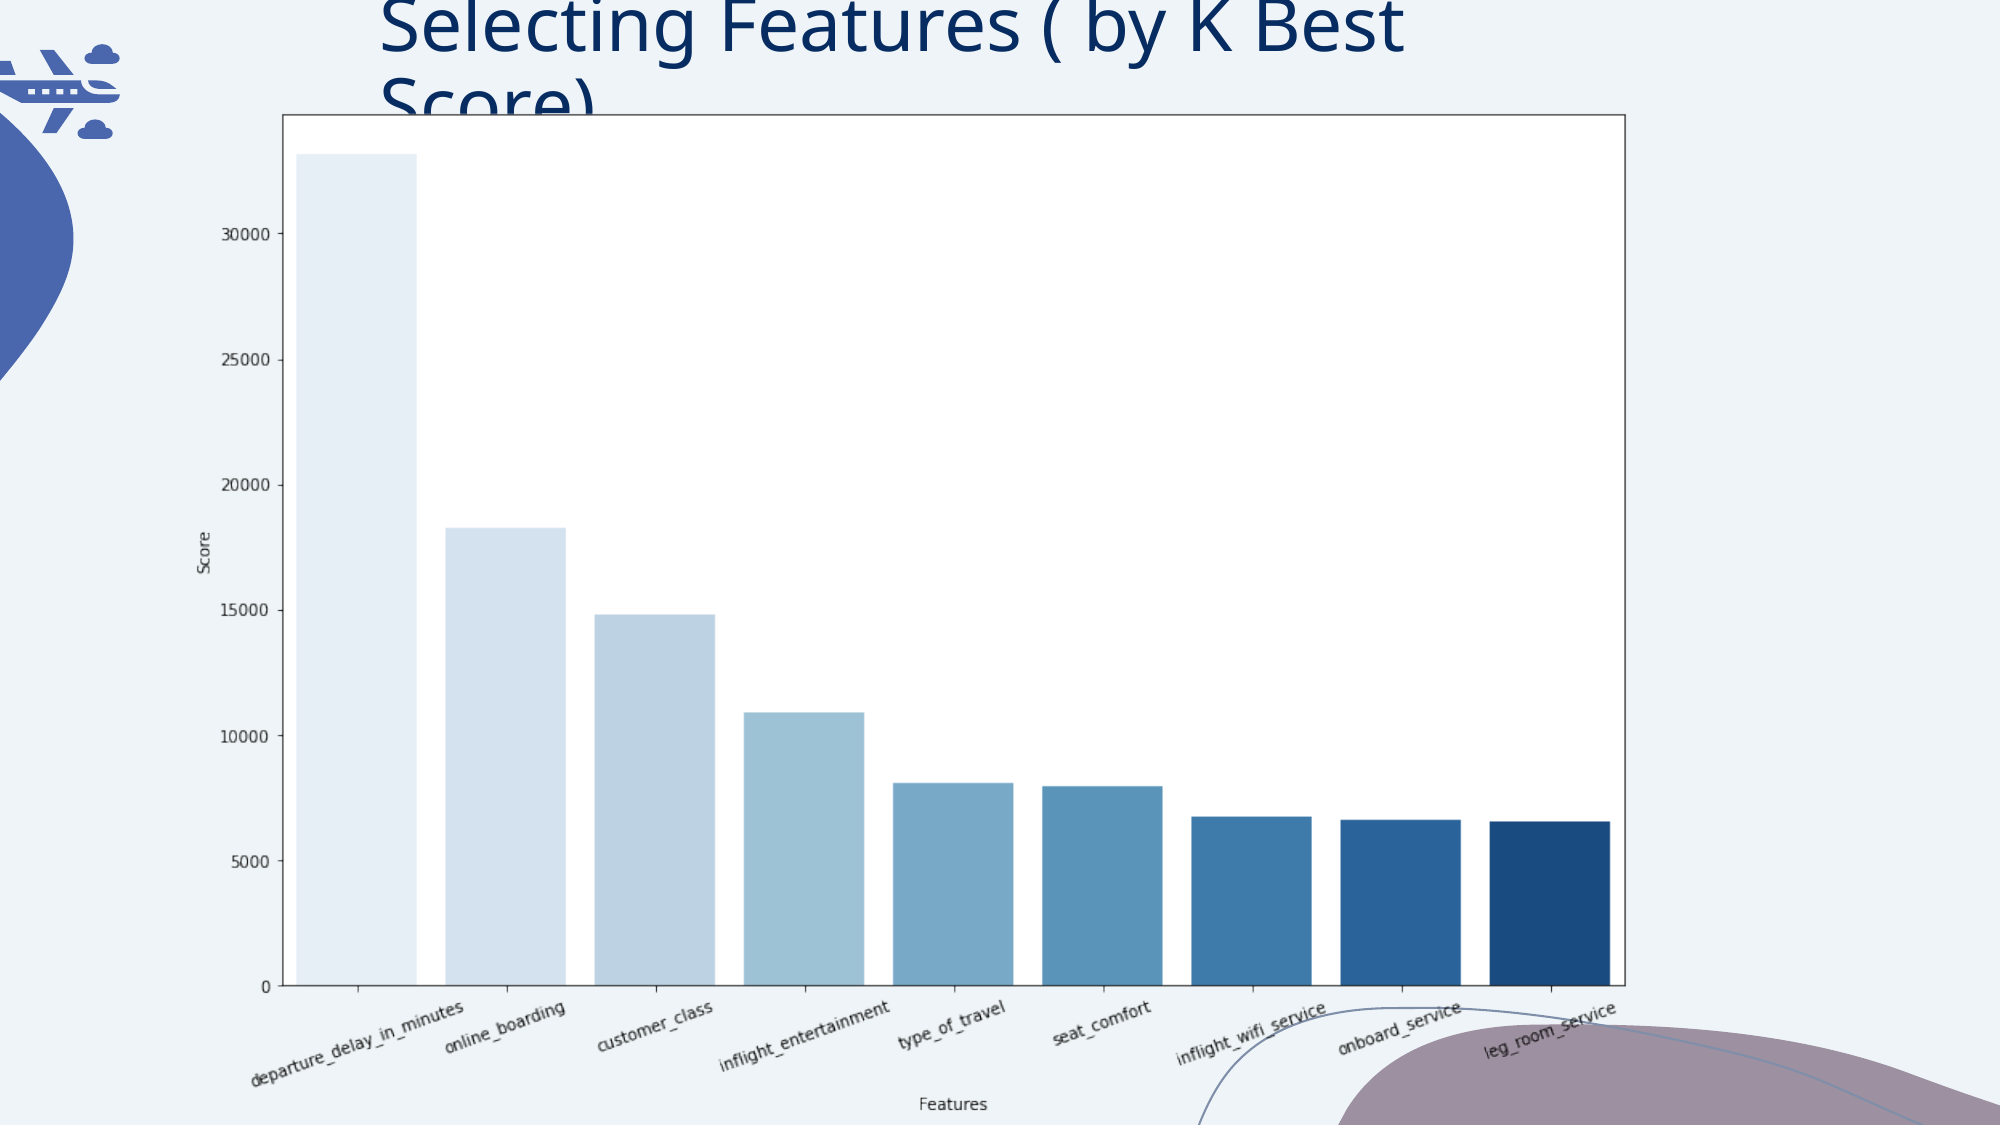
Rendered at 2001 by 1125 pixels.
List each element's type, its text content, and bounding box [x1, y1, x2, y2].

text_box Selecting Features ( by K Best Score) [364, 0, 1609, 103]
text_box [0, 44, 120, 139]
picture [186, 103, 1636, 1125]
